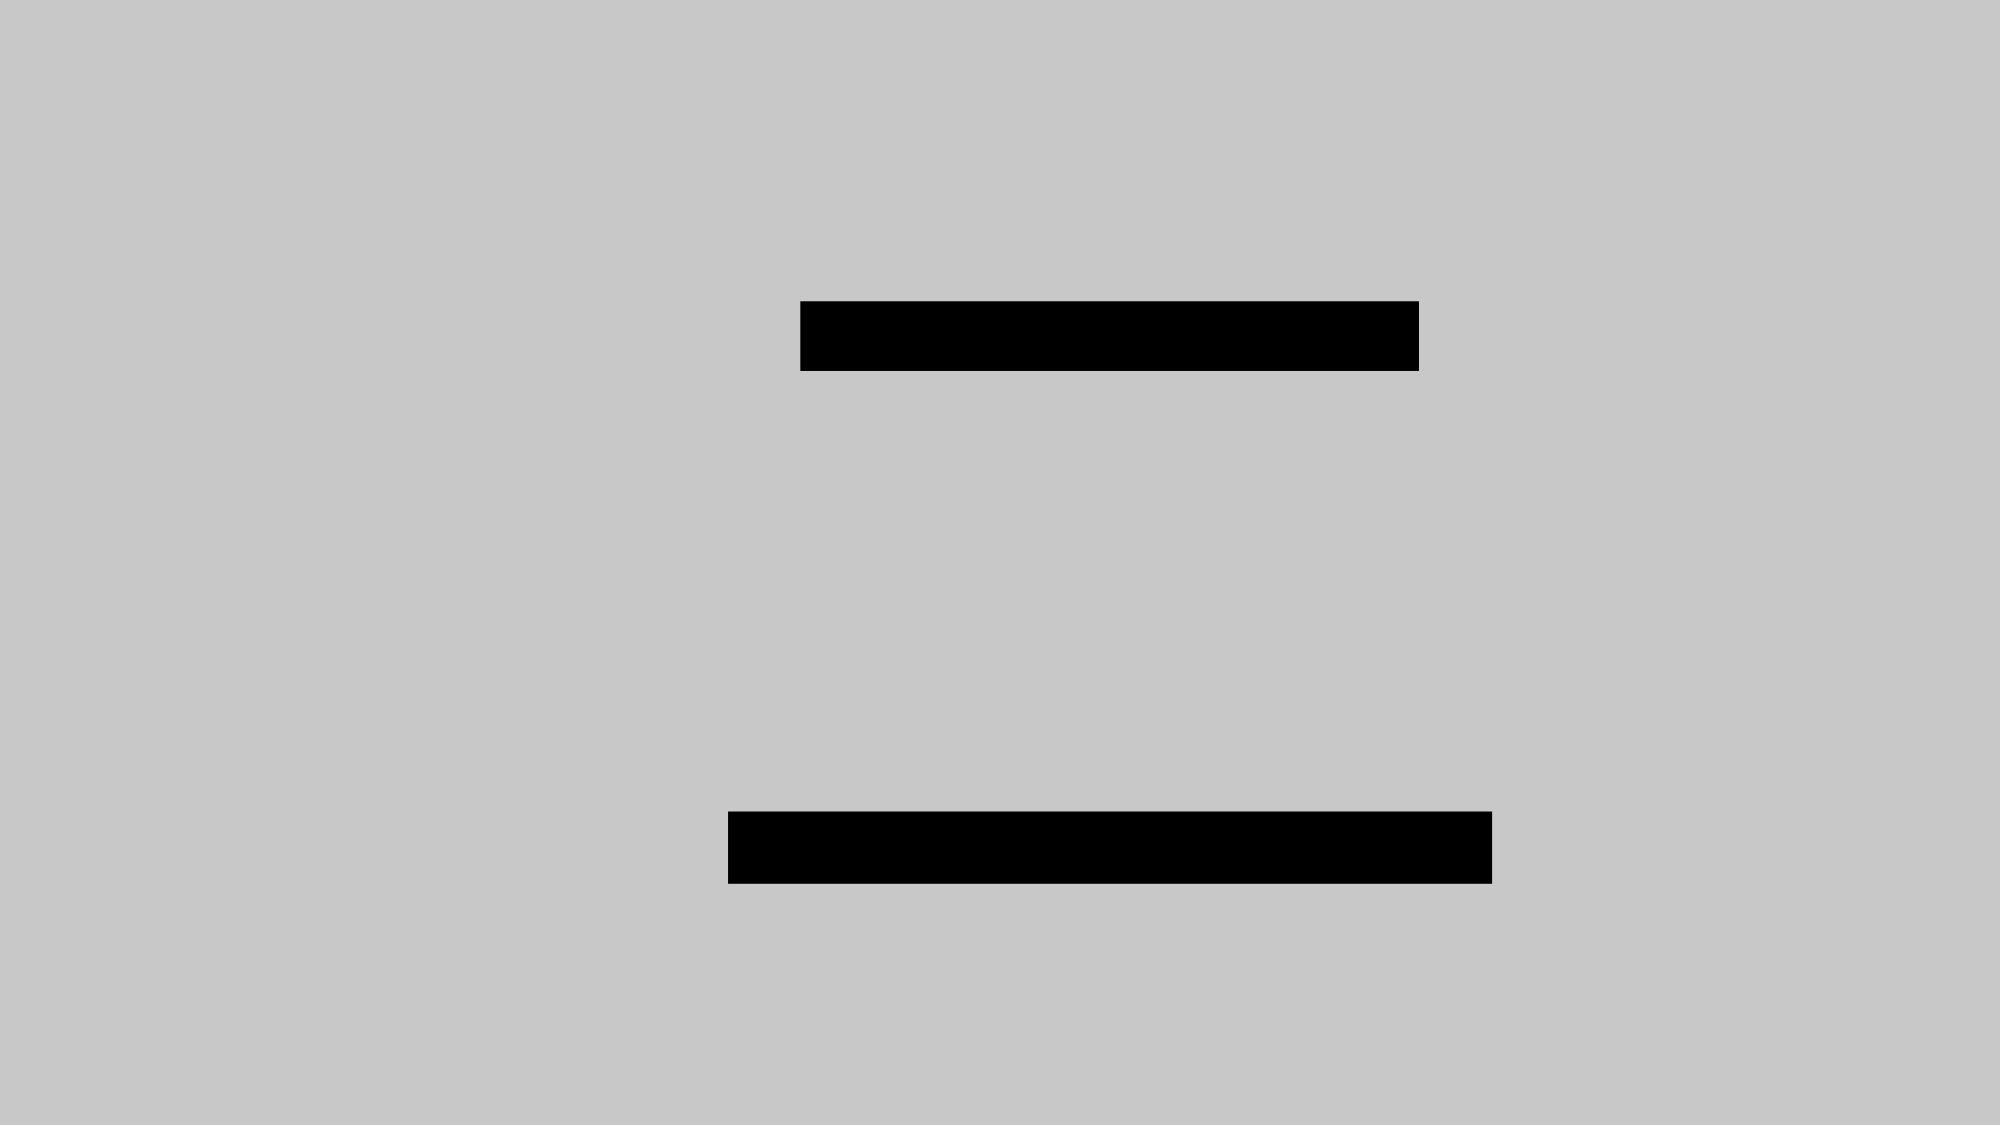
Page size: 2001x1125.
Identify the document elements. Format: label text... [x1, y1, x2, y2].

text_box 二 [664, 33, 1336, 1081]
